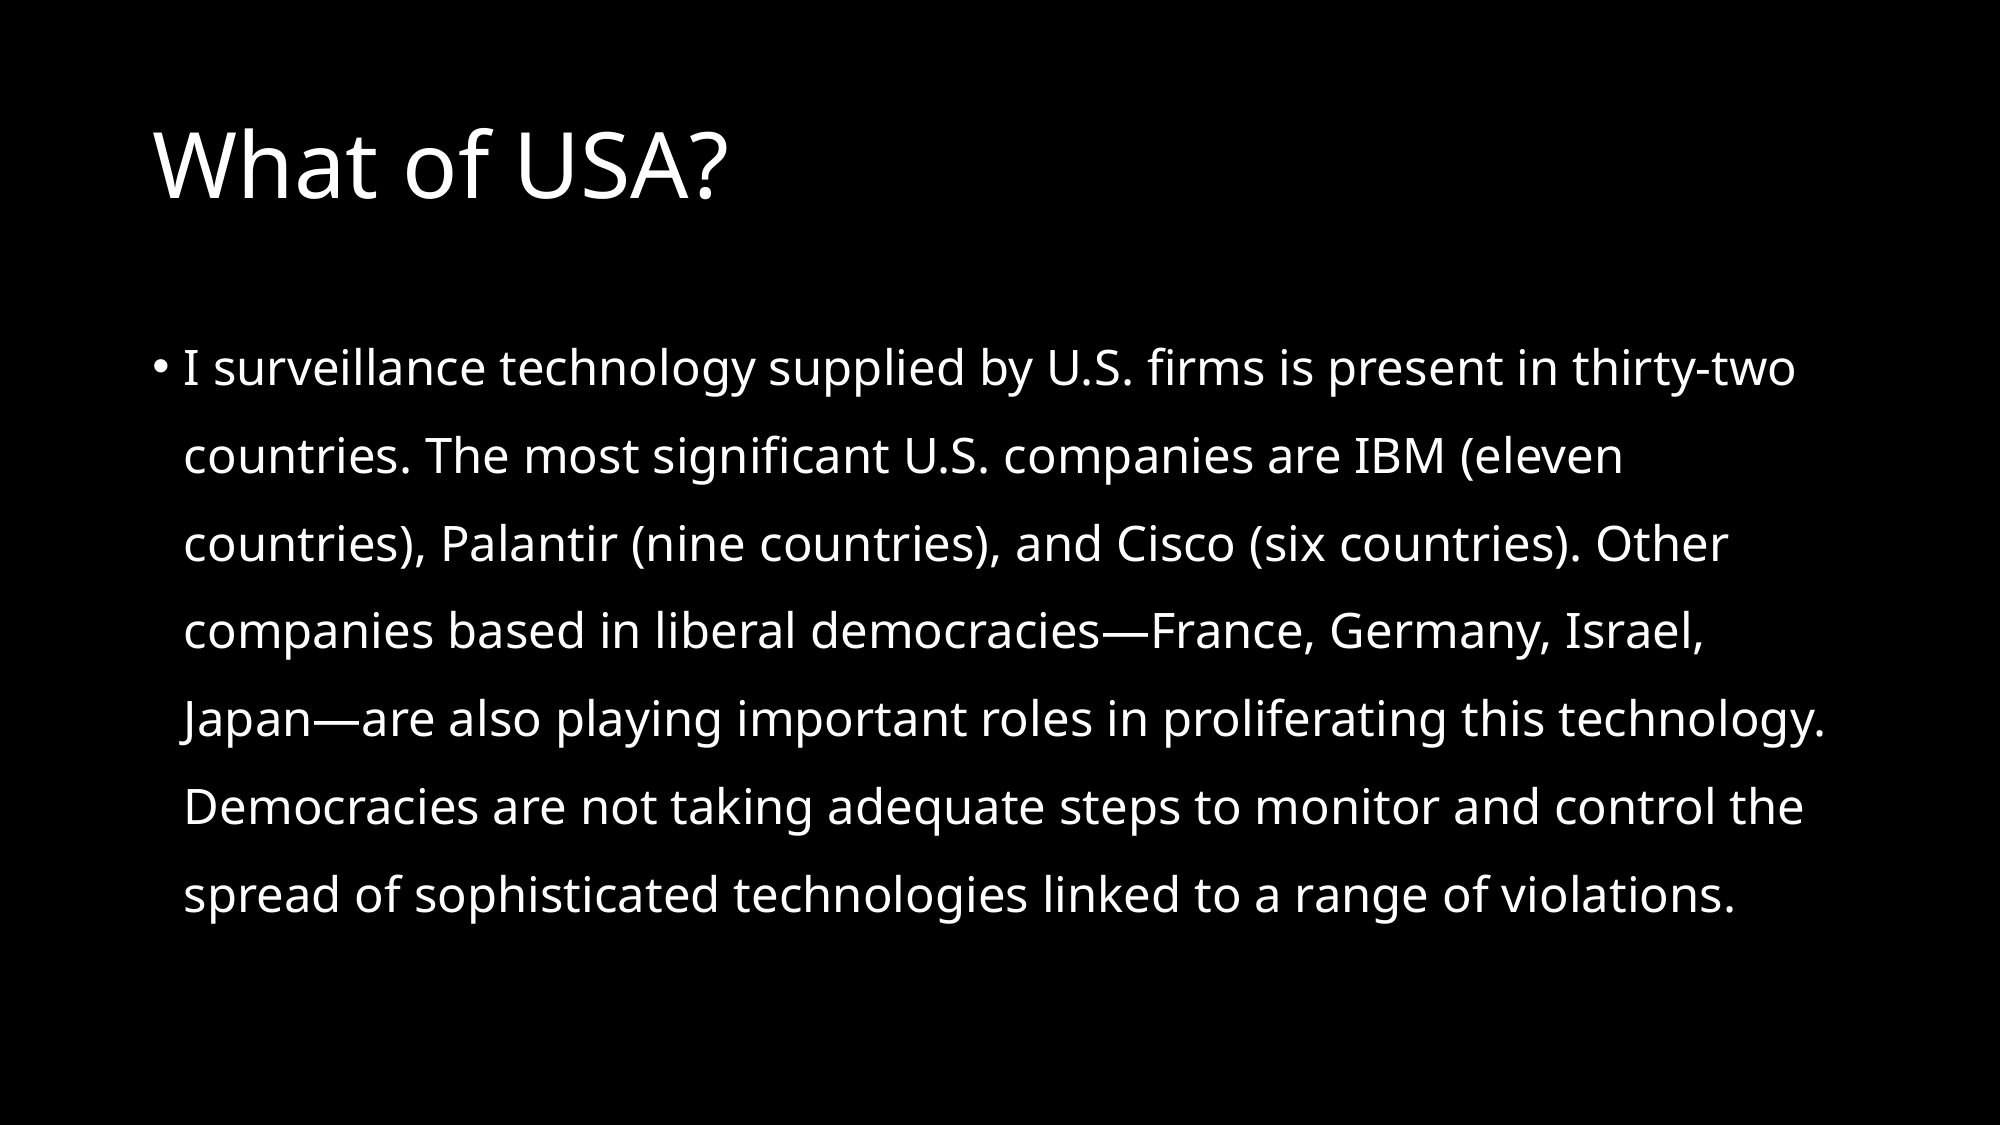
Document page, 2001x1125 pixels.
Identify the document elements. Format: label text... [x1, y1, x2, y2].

title What of USA? [137, 59, 1863, 278]
list I surveillance technology supplied by U.S. firms is present in thirty-two countries. The most significant U.S. companies are IBM (eleven countries), Palantir (nine countries), and Cisco (six countries). Other companies based in liberal democracies—France, Germany, Israel, Japan—are also playing important roles in proliferating this technology. Democracies are not taking adequate steps to monitor and control the spread of sophisticated technologies linked to a range of violations. [137, 299, 1863, 1014]
